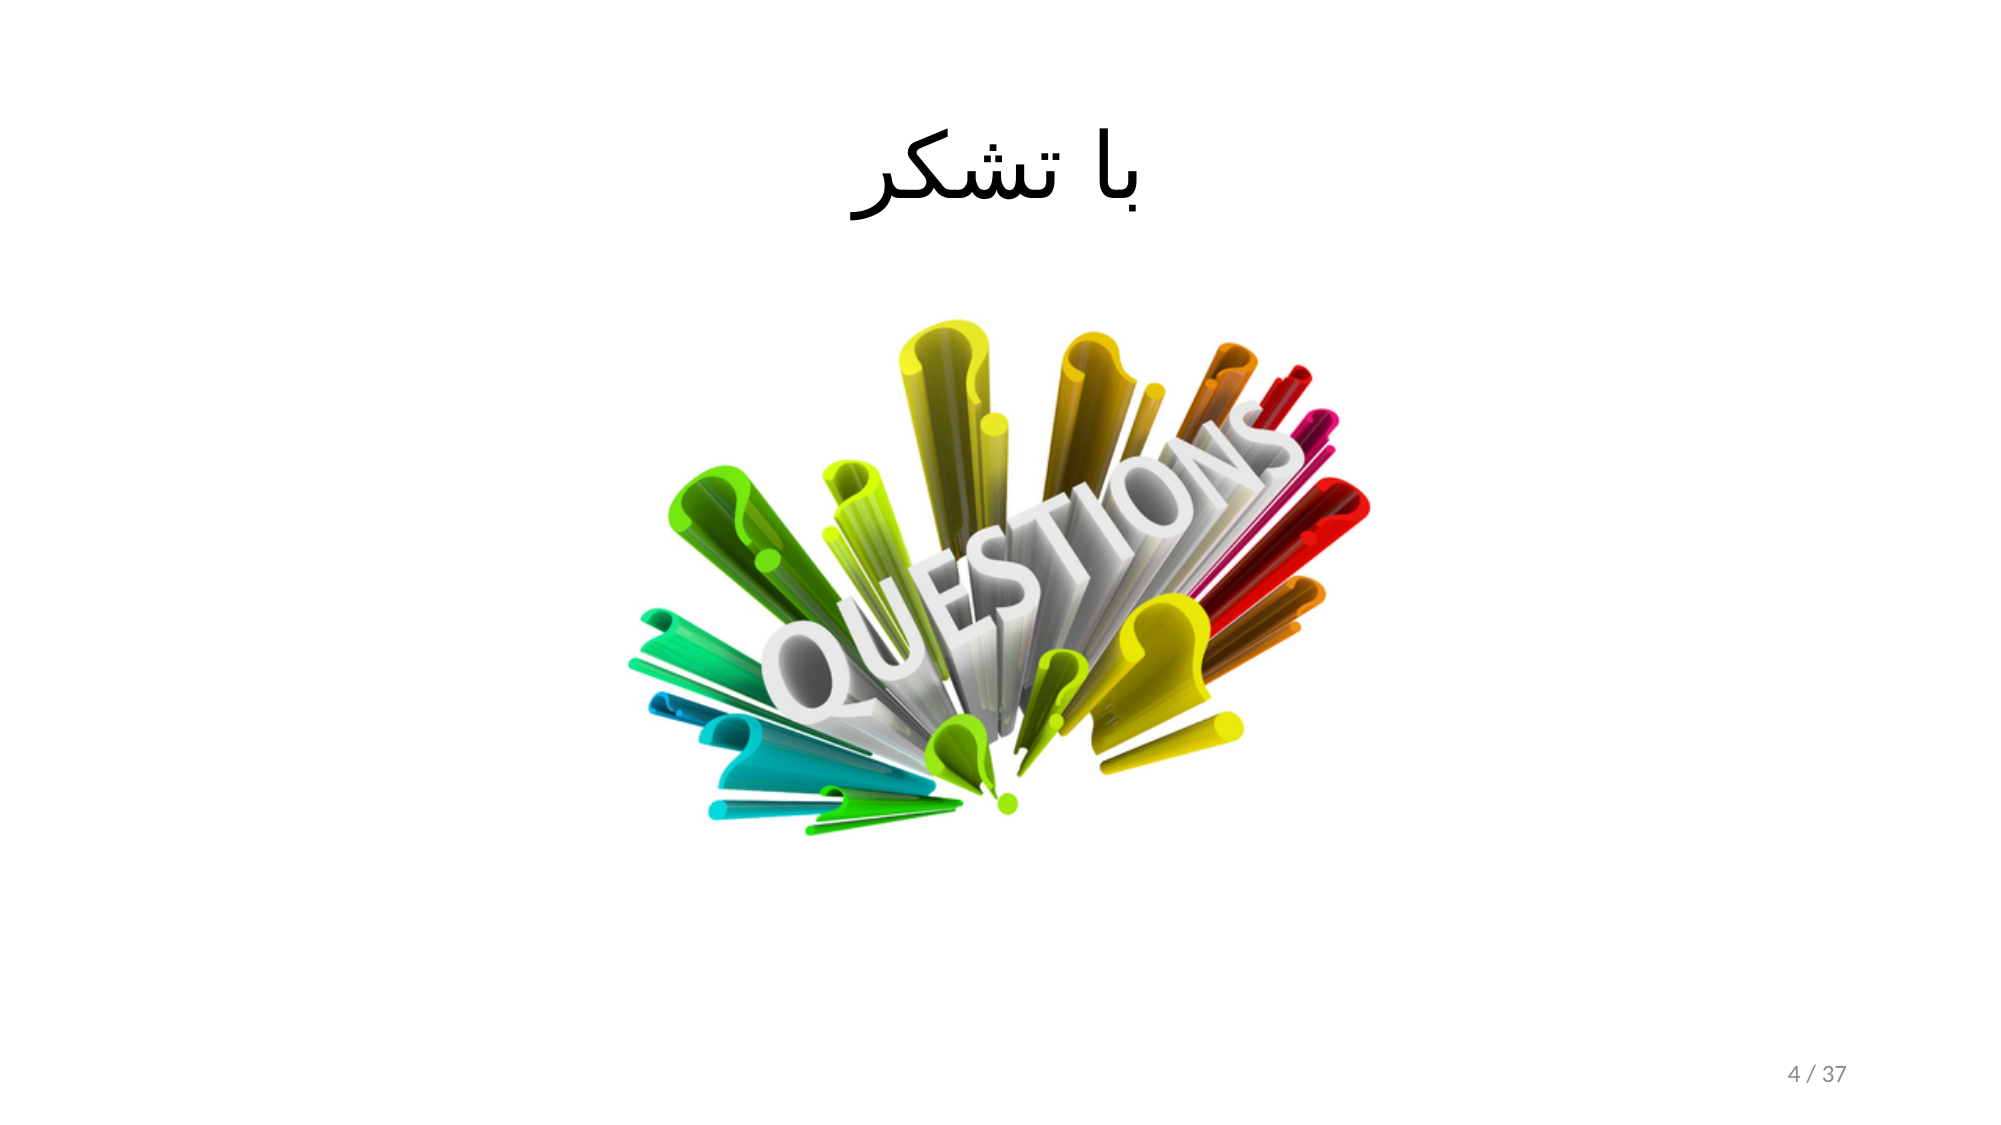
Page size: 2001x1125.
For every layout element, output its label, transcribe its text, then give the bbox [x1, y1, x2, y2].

slide_number 4 / 37 [1412, 1042, 1863, 1103]
picture [624, 277, 1375, 911]
title با تشکر [137, 59, 1863, 278]
